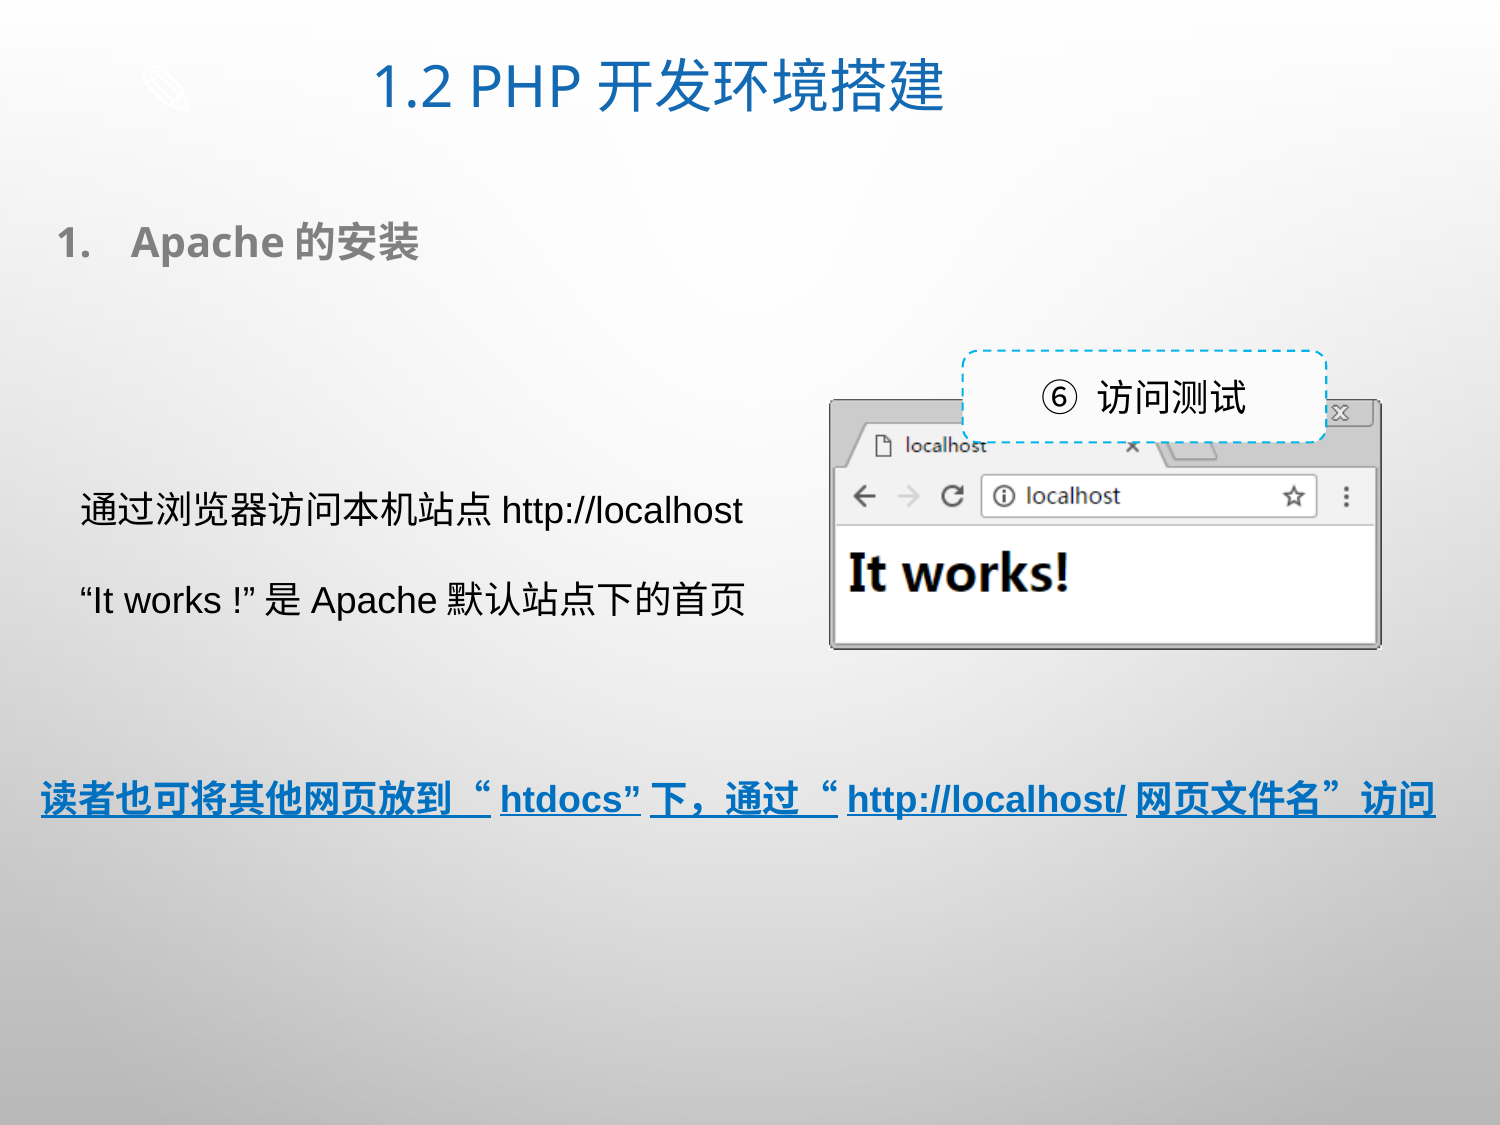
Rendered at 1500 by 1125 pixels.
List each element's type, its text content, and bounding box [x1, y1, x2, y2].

text_box ⑥ 访问测试 [961, 349, 1328, 397]
title 1.2 PHP开发环境搭建 [271, 25, 1046, 153]
text_box 通过浏览器访问本机站点http://localhost “It works !”是Apache默认站点下的首页 [65, 433, 823, 629]
text_box 读者也可将其他网页放到“htdocs”下，通过“http://localhost/网页文件名”访问 [25, 767, 1472, 828]
text_box Apache的安装 [41, 208, 1424, 274]
picture [0, 0, 1500, 1125]
